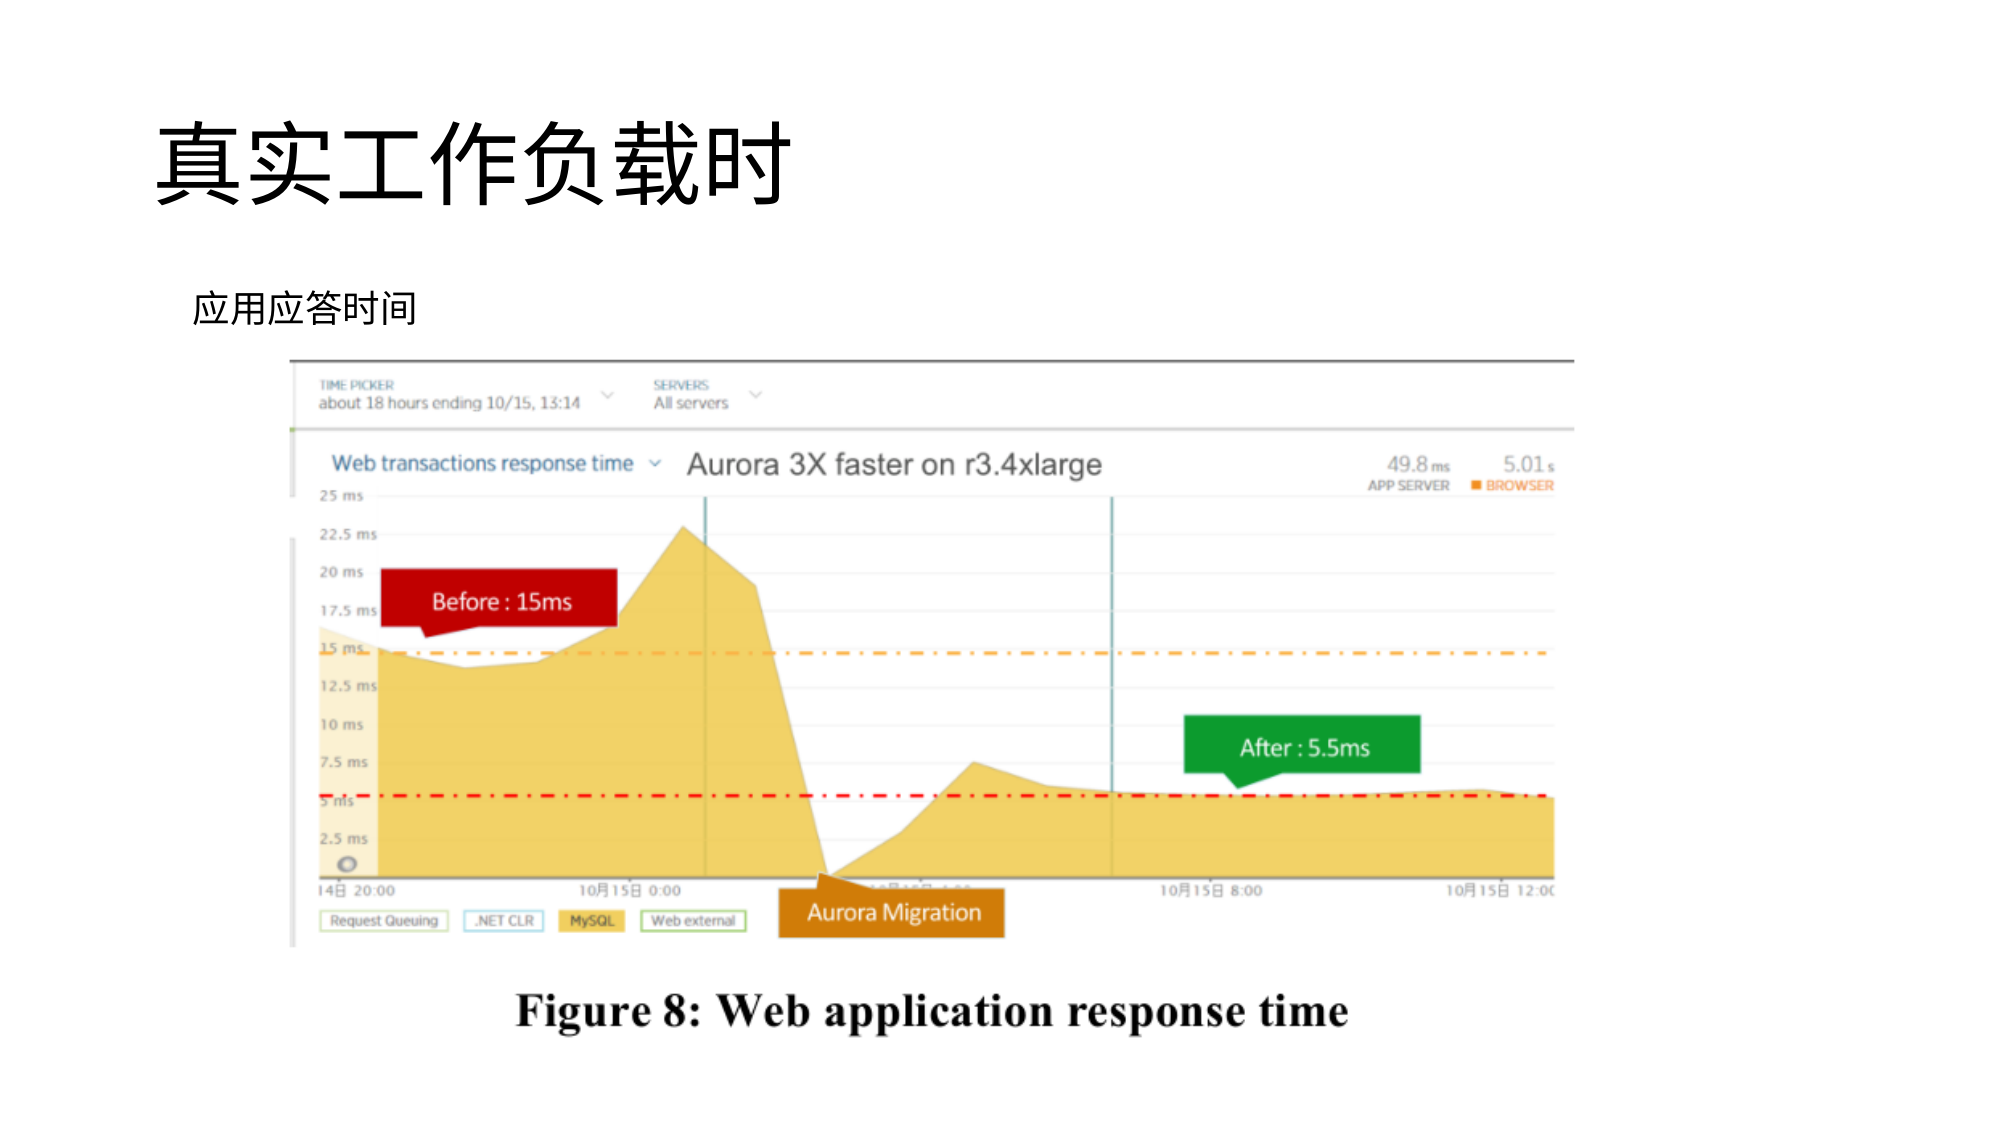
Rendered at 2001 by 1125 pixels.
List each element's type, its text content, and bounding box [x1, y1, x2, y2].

title 真实工作负载时 [137, 59, 1863, 278]
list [261, 320, 1626, 1081]
text_box 应用应答时间 [177, 277, 1222, 337]
